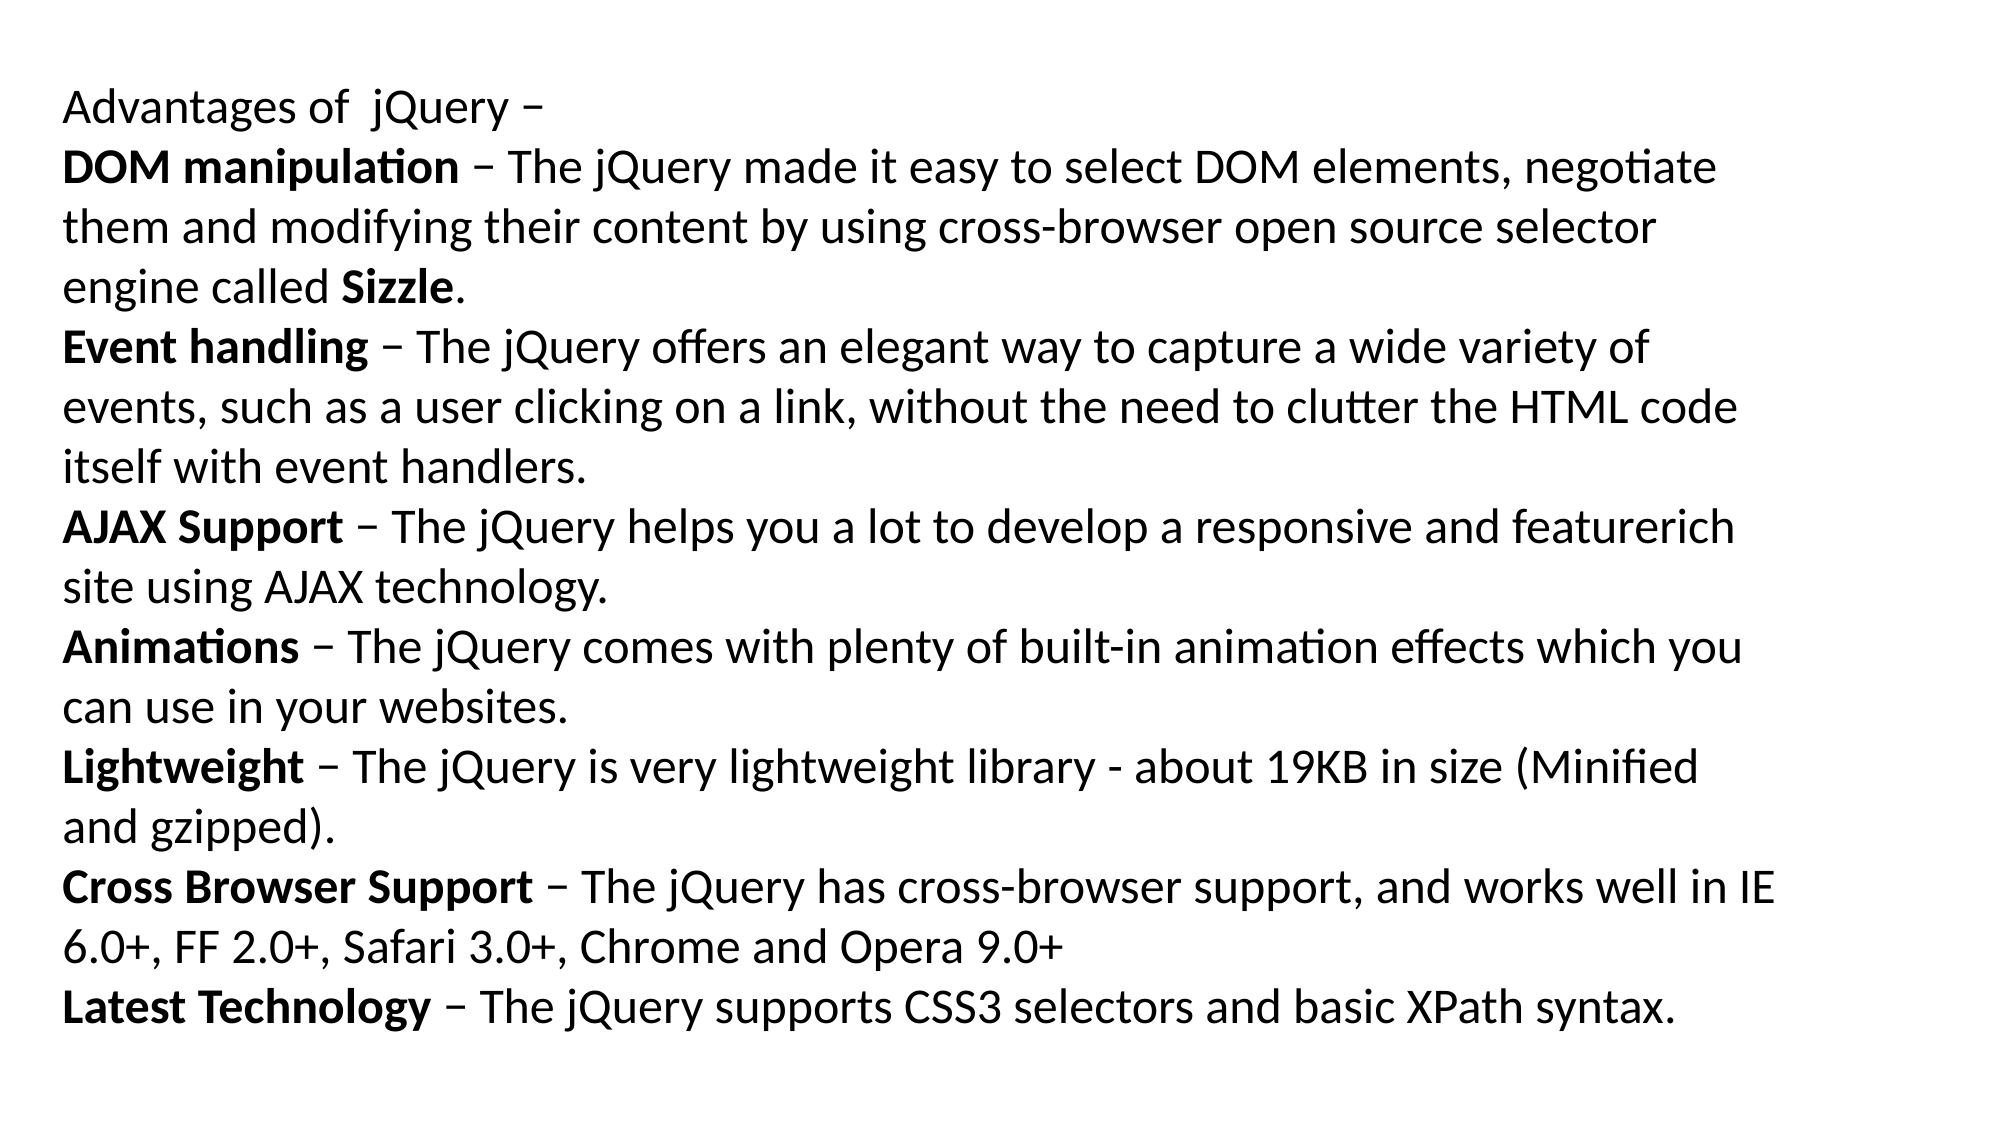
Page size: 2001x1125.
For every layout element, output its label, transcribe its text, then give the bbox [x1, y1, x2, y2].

text_box Advantages of jQuery − DOM manipulation − The jQuery made it easy to select DOM elements, negotiate them and modifying their content by using cross-browser open source selector engine called Sizzle. Event handling − The jQuery offers an elegant way to capture a wide variety of events, such as a user clicking on a link, without the need to clutter the HTML code itself with event handlers. AJAX Support − The jQuery helps you a lot to develop a responsive and featurerich site using AJAX technology. Animations − The jQuery comes with plenty of built-in animation effects which you can use in your websites. Lightweight − The jQuery is very lightweight library - about 19KB in size (Minified and gzipped). Cross Browser Support − The jQuery has cross-browser support, and works well in IE 6.0+, FF 2.0+, Safari 3.0+, Chrome and Opera 9.0+ Latest Technology − The jQuery supports CSS3 selectors and basic XPath syntax. [47, 66, 1798, 1042]
